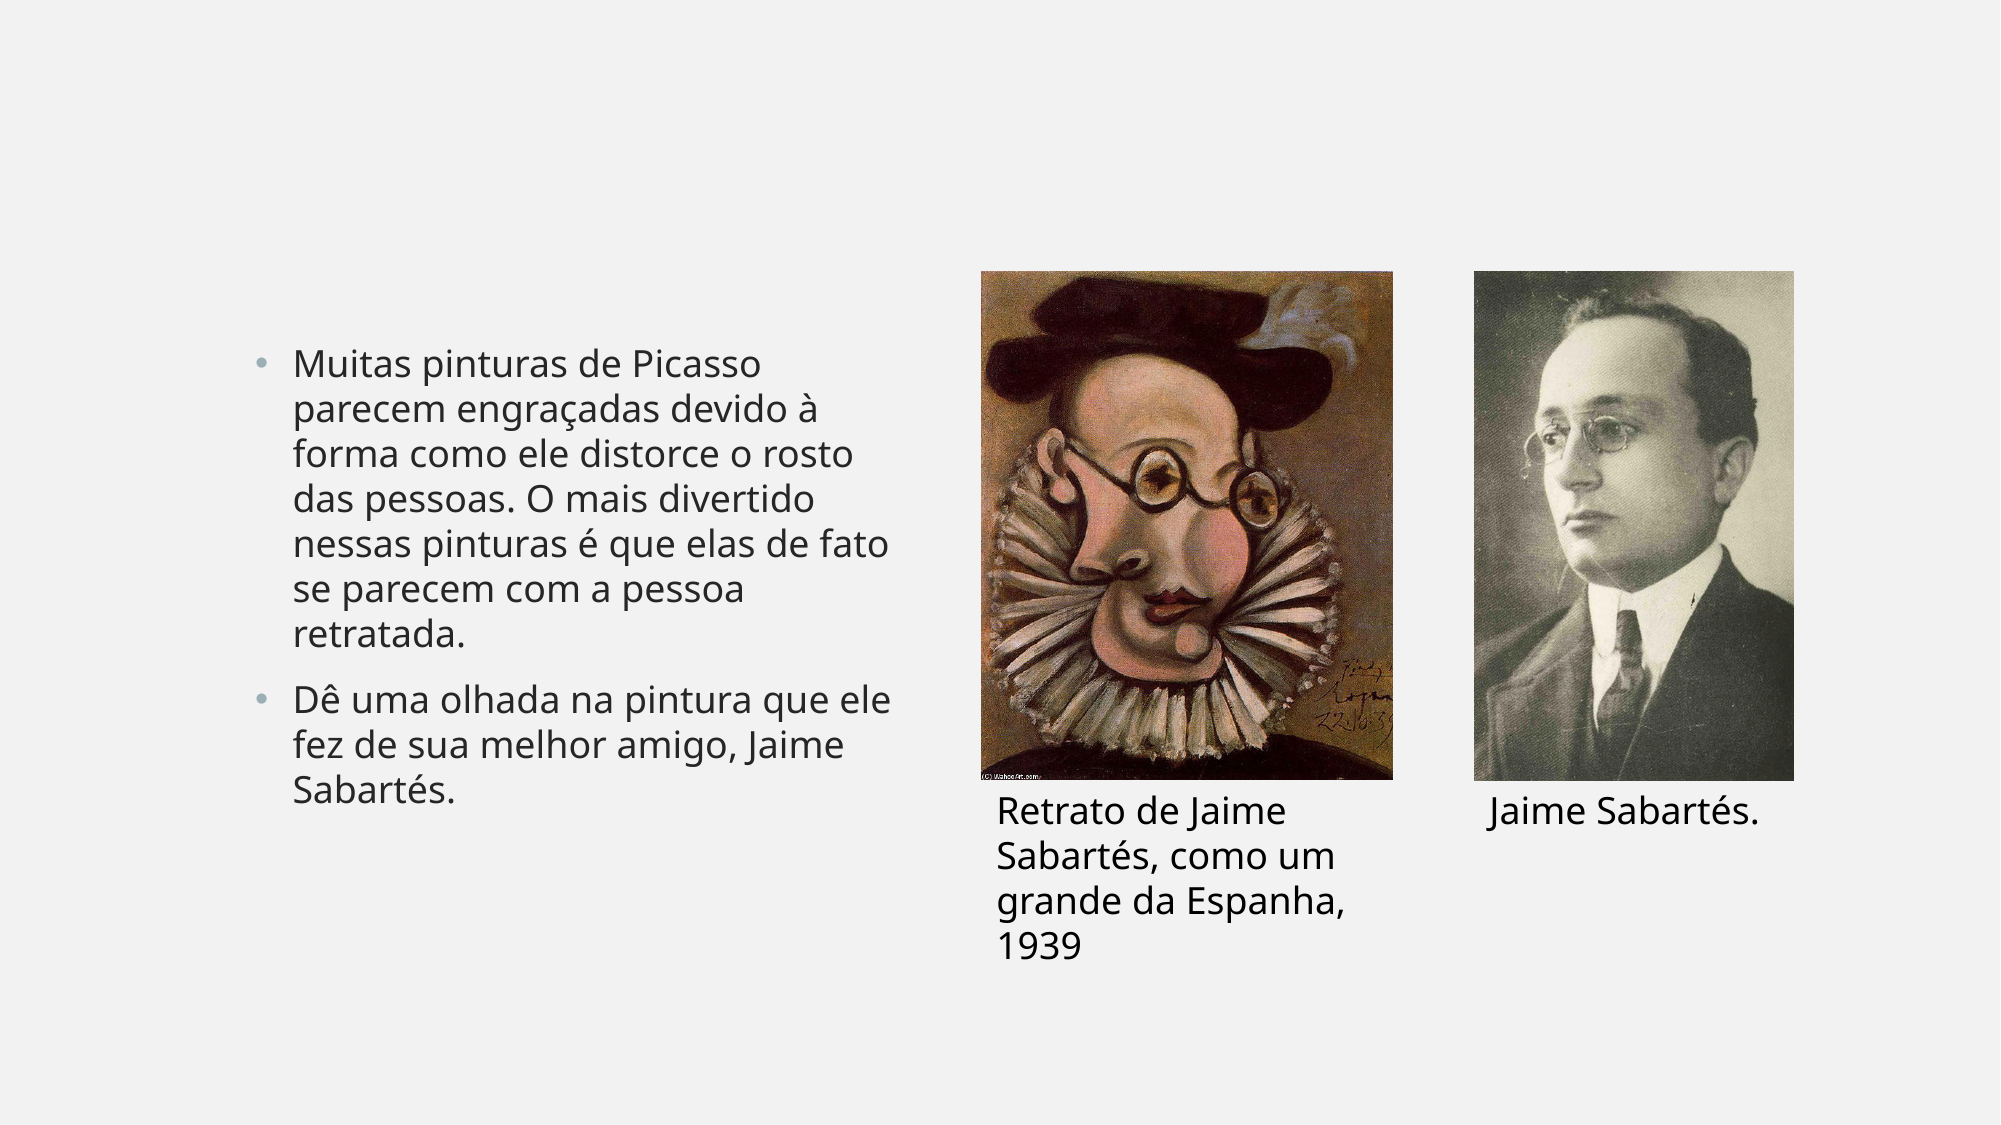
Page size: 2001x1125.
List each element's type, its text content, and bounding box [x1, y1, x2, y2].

picture [1474, 271, 1794, 781]
text_box Retrato de Jaime Sabartés, como um grande da Espanha, 1939 [981, 780, 1393, 975]
list Muitas pinturas de Picasso parecem engraçadas devido à forma como ele distorce o rosto das pessoas. O mais divertido nessas pinturas é que elas de fato se parecem com a pessoa retratada. Dê uma olhada na pintura que ele fez de sua melhor amigo, Jaime Sabartés. [240, 332, 941, 719]
text_box Jaime Sabartés. [1474, 781, 1794, 840]
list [981, 271, 1393, 780]
